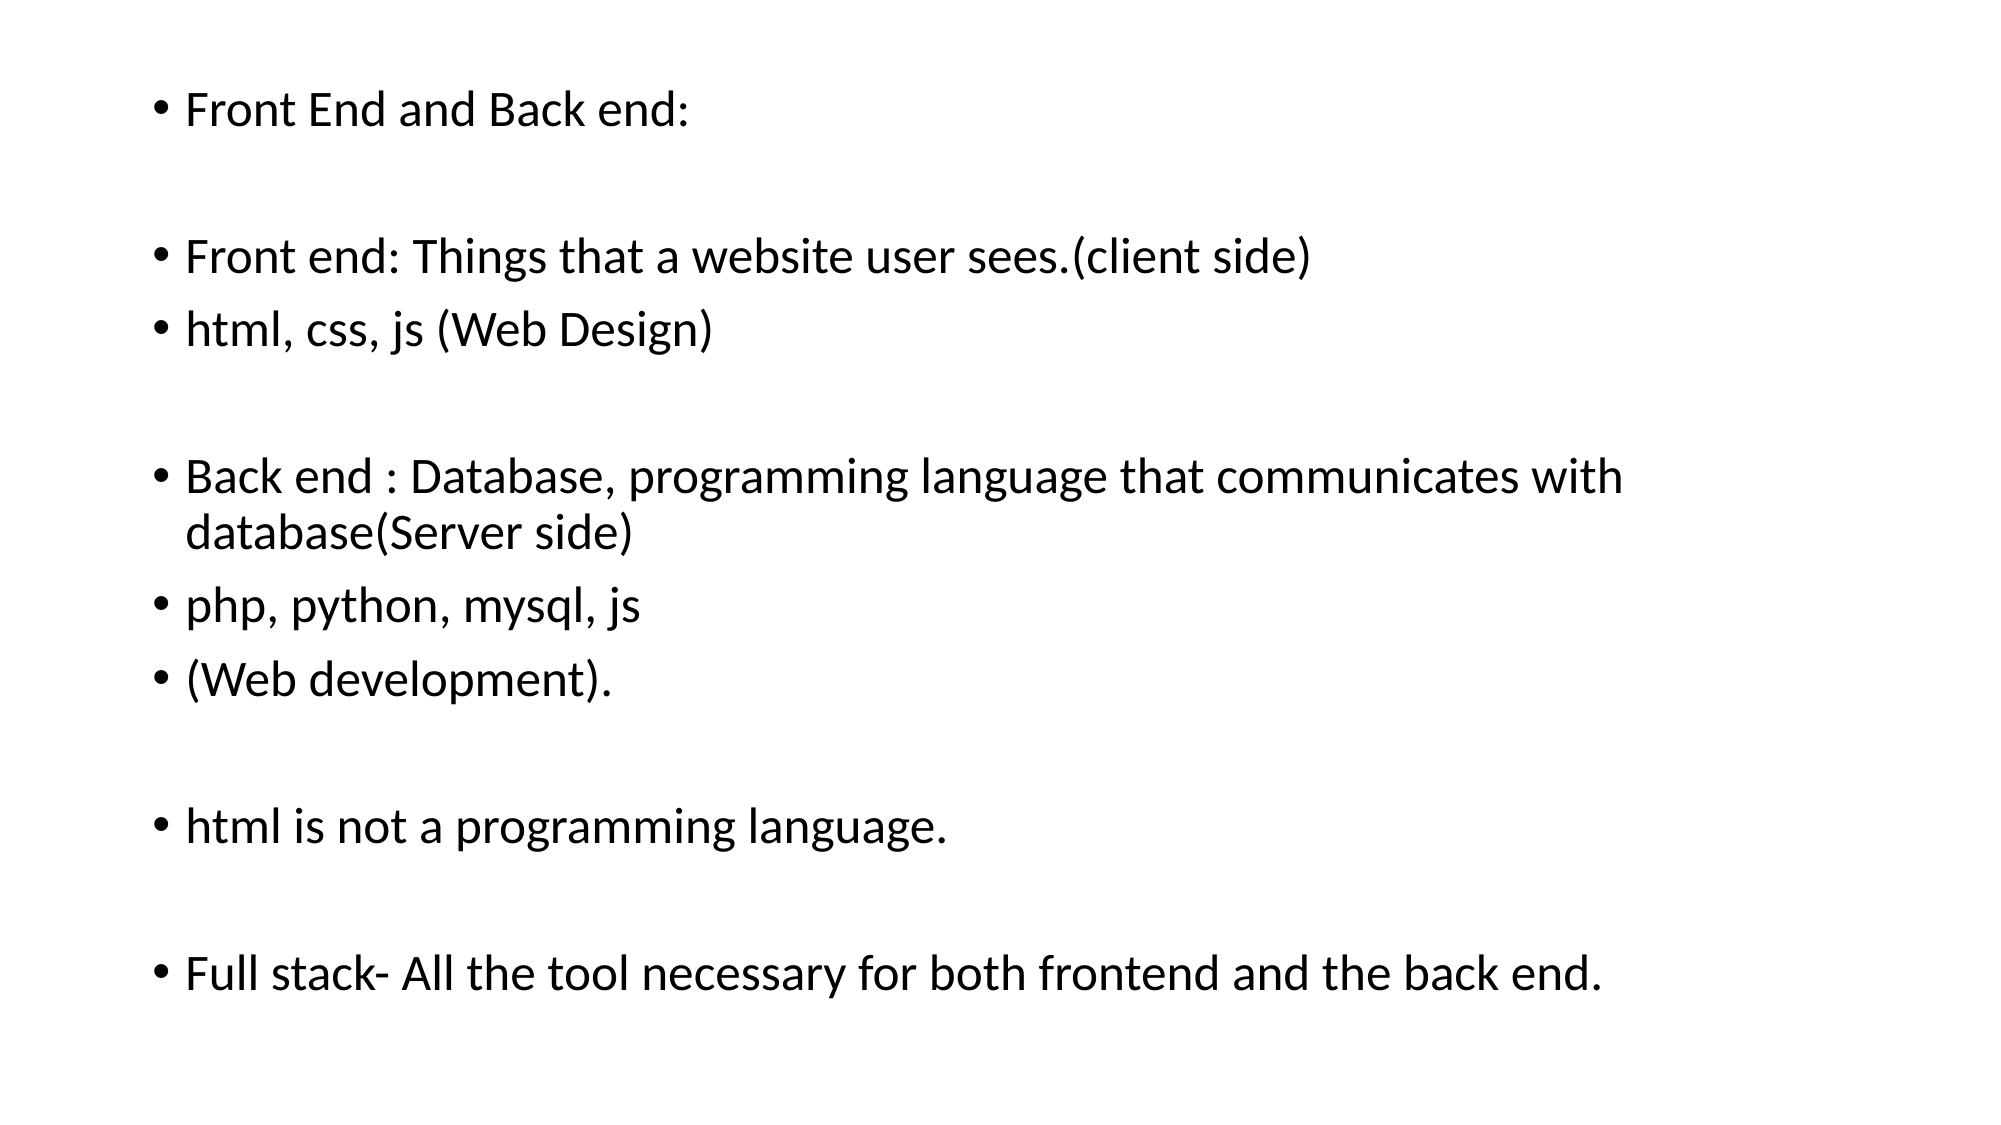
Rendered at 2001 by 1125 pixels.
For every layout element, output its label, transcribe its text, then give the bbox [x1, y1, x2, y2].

list Front End and Back end: Front end: Things that a website user sees.(client side) html, css, js (Web Design) Back end : Database, programming language that communicates with database(Server side) php, python, mysql, js (Web development). html is not a programming language. Full stack- All the tool necessary for both frontend and the back end. [137, 74, 1863, 1014]
